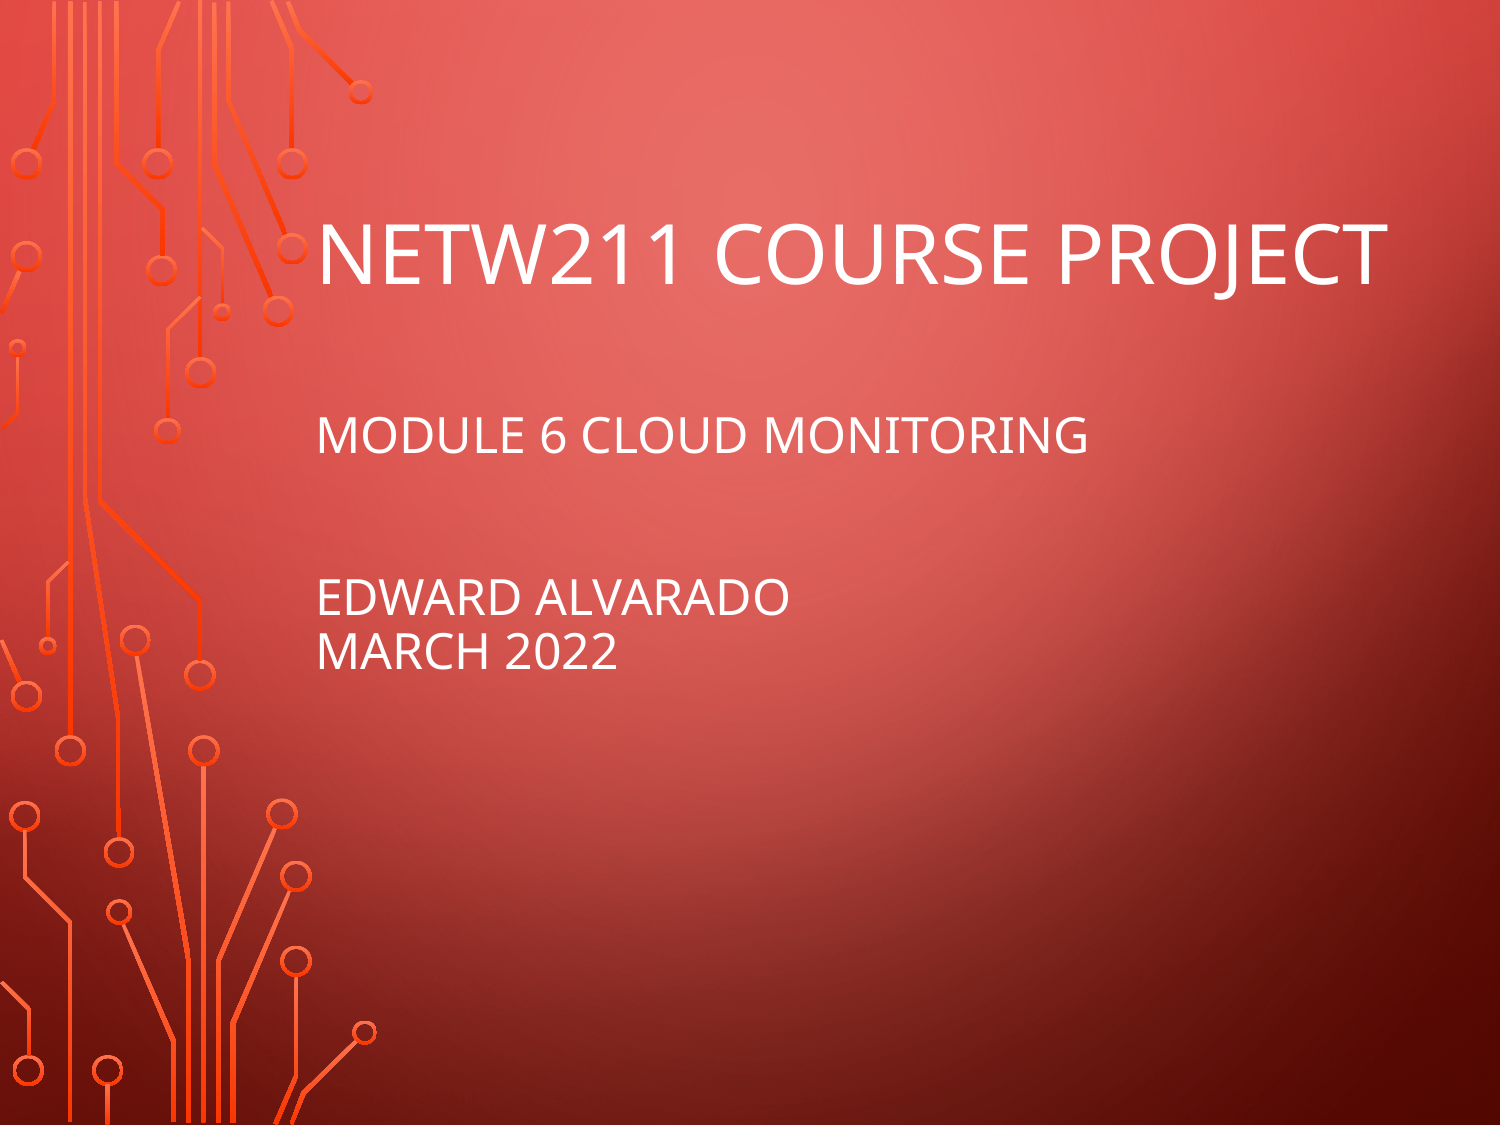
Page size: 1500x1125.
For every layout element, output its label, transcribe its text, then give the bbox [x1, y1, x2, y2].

title NETW211 Course Project Module 6 Cloud Monitoring Edward Alvarado March 2022 [300, 37, 1500, 688]
